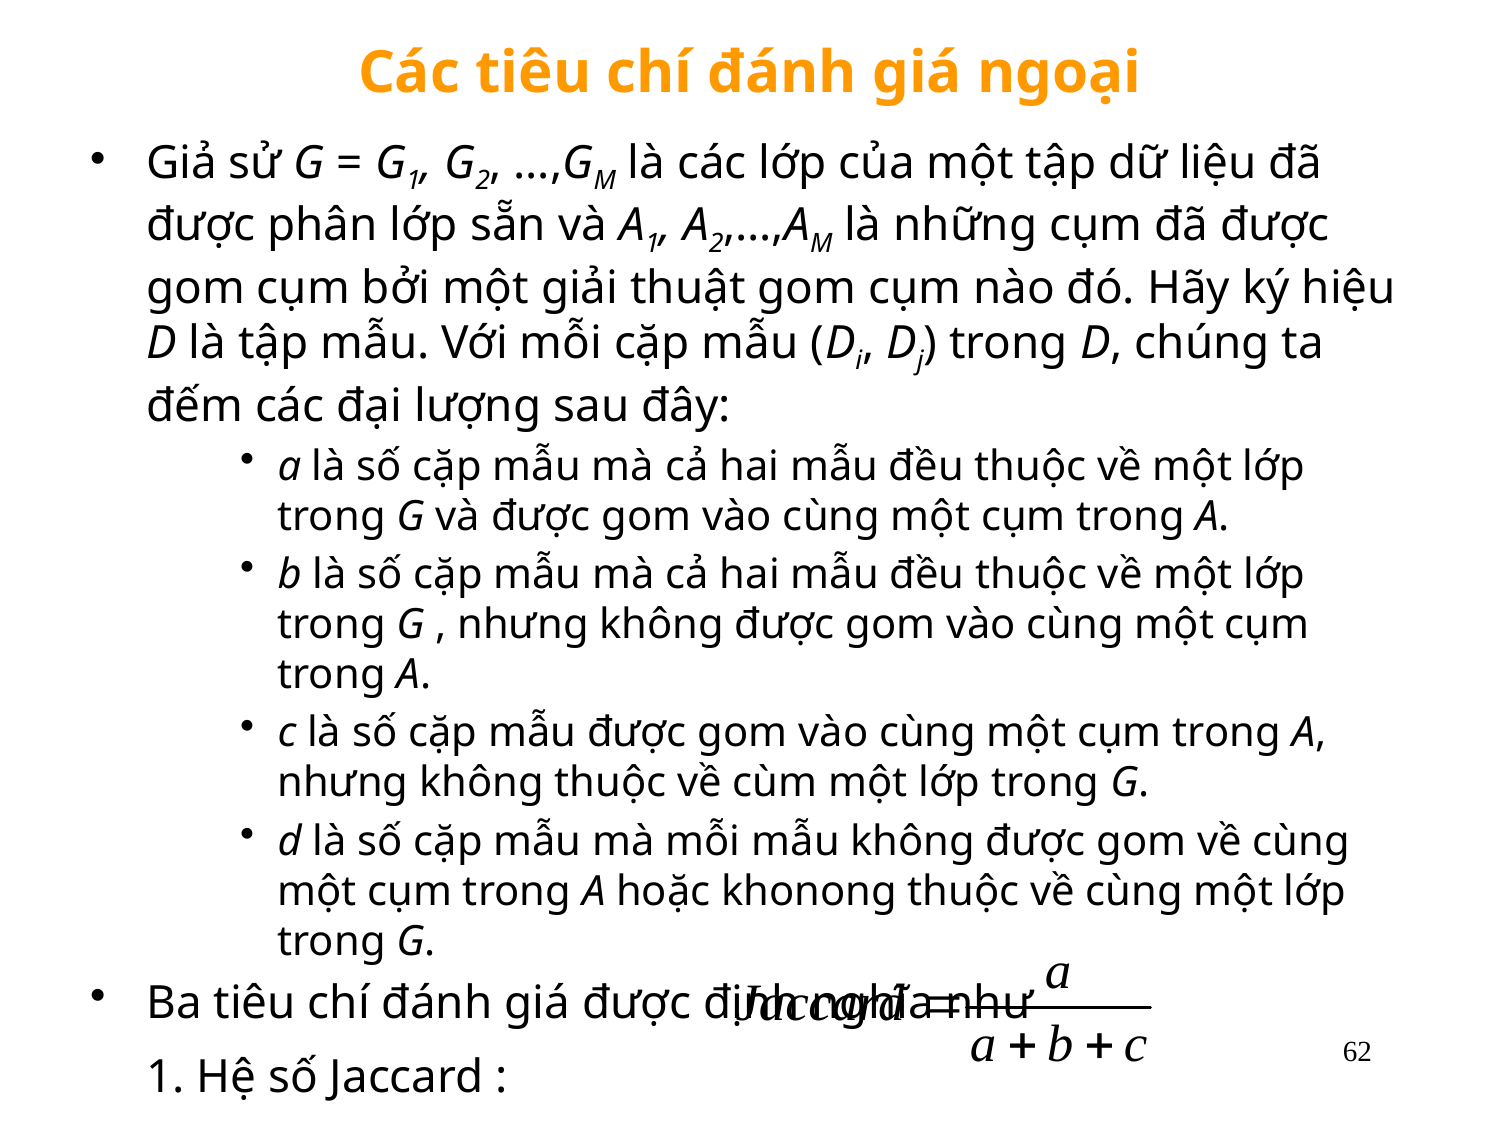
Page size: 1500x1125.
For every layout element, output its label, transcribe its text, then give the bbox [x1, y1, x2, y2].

list Giả sử G = G1, G2, …,GM là các lớp của một tập dữ liệu đã được phân lớp sẵn và A1, A2,…,AM là những cụm đã được gom cụm bởi một giải thuật gom cụm nào đó. Hãy ký hiệu D là tập mẫu. Với mỗi cặp mẫu (Di, Dj) trong D, chúng ta đếm các đại lượng sau đây: a là số cặp mẫu mà cả hai mẫu đều thuộc về một lớp trong G và được gom vào cùng một cụm trong A. b là số cặp mẫu mà cả hai mẫu đều thuộc về một lớp trong G , nhưng không được gom vào cùng một cụm trong A. c là số cặp mẫu được gom vào cùng một cụm trong A, nhưng không thuộc về cùm một lớp trong G. d là số cặp mẫu mà mỗi mẫu không được gom về cùng một cụm trong A hoặc khonong thuộc về cùng một lớp trong G. Ba tiêu chí đánh giá được định nghĩa như 1. Hệ số Jaccard : [75, 125, 1425, 975]
slide_number 62 [1074, 1025, 1388, 1100]
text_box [724, 937, 1163, 1074]
title Các tiêu chí đánh giá ngoại [75, 37, 1425, 100]
